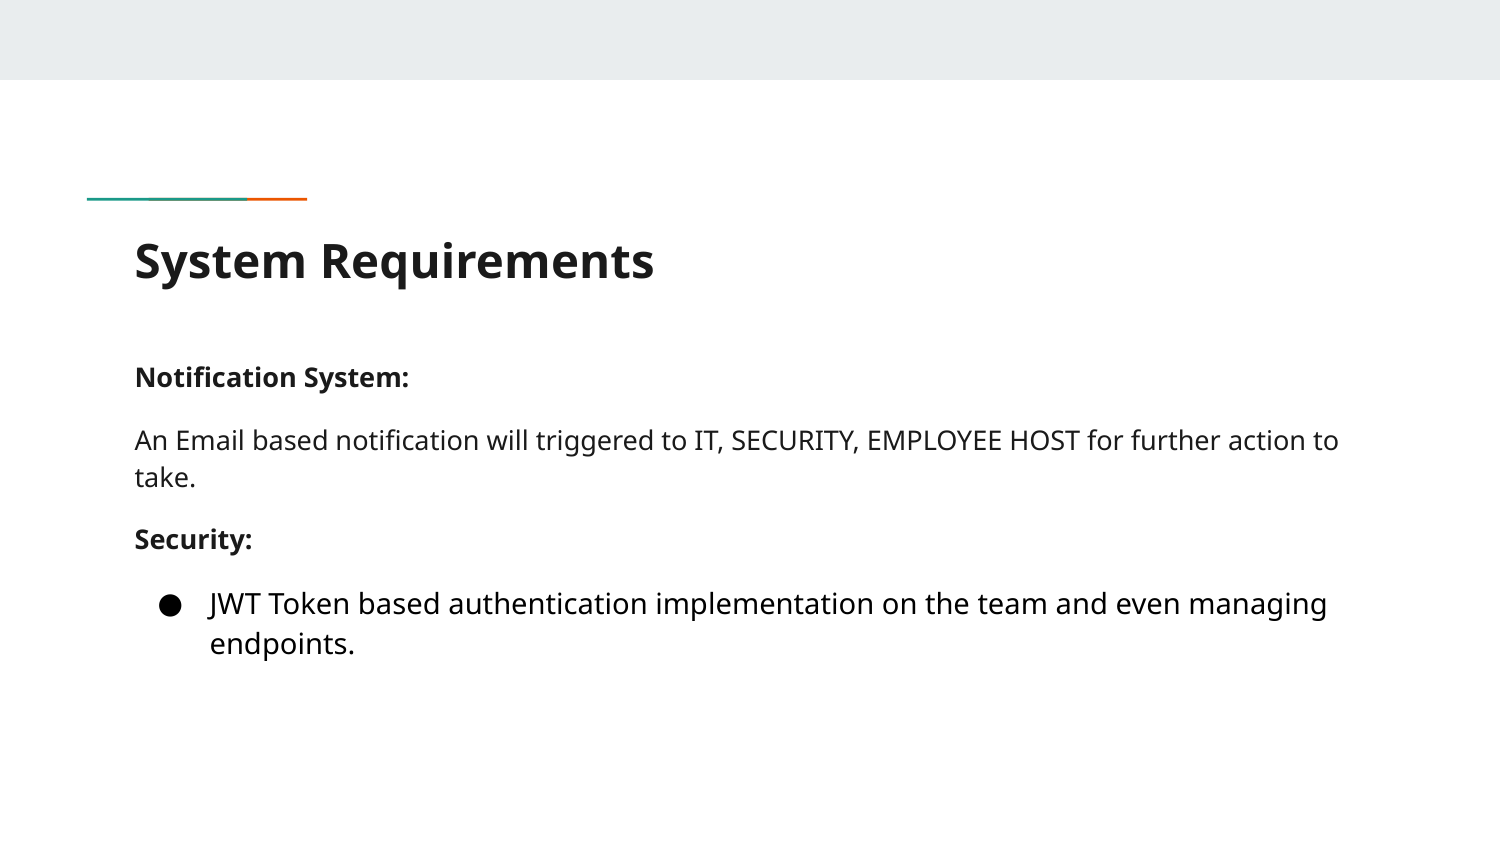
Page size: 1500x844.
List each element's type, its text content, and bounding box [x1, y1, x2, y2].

title System Requirements [119, 216, 1381, 305]
list Notification System: An Email based notification will triggered to IT, SECURITY, EMPLOYEE HOST for further action to take. Security: JWT Token based authentication implementation on the team and even managing endpoints. [119, 341, 1381, 712]
